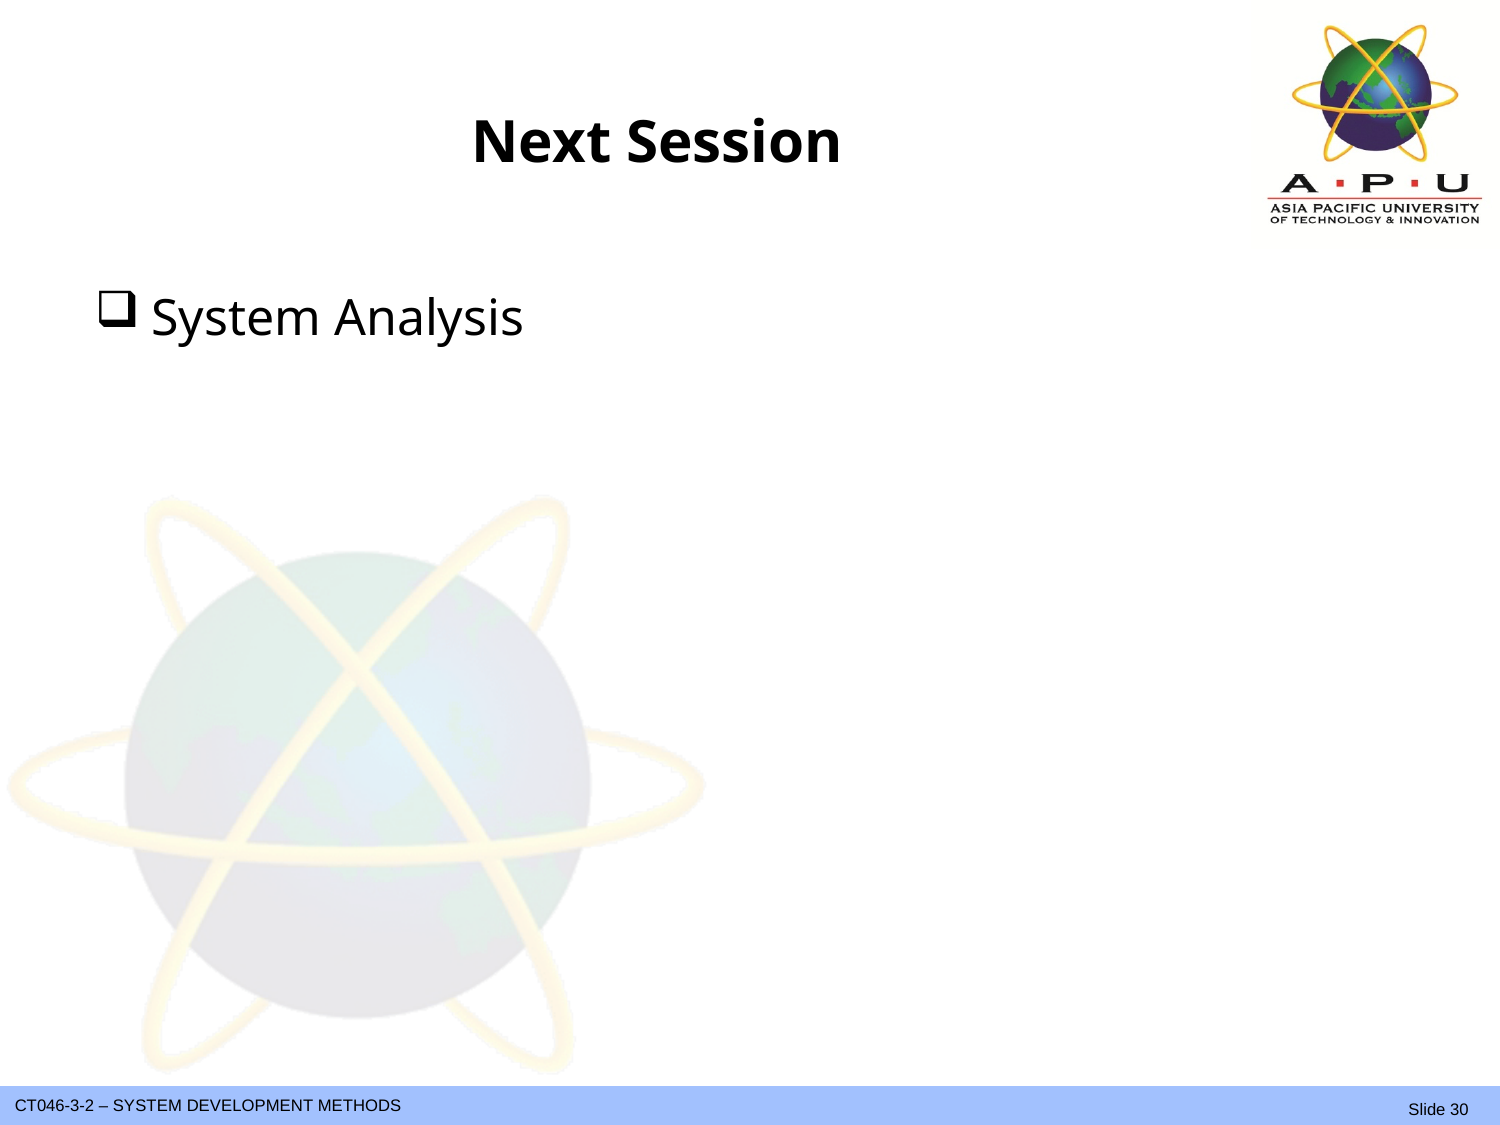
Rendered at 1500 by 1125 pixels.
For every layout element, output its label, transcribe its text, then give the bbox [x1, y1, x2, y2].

picture [1251, 0, 1500, 249]
list System Analysis [79, 278, 1431, 1022]
title Next Session [79, 44, 1236, 233]
